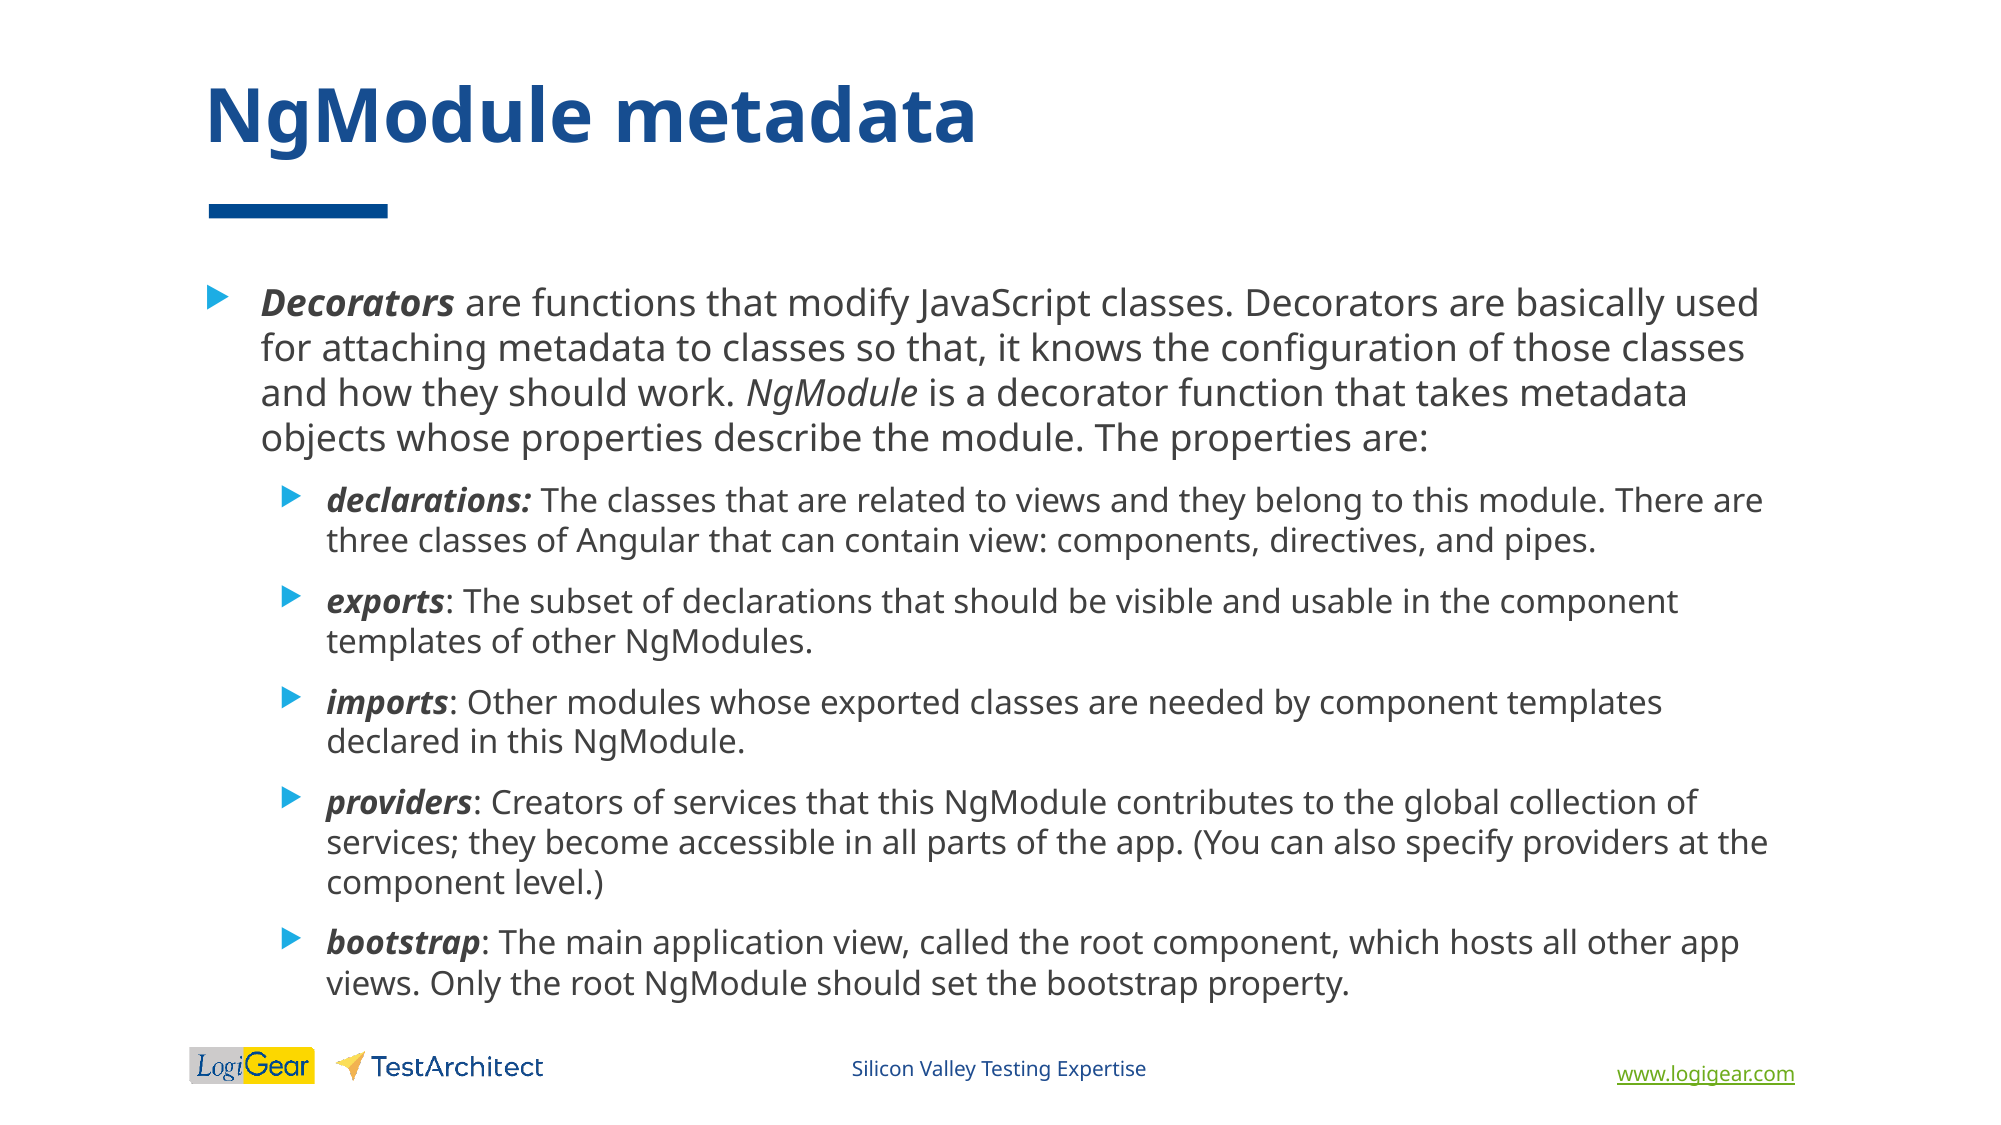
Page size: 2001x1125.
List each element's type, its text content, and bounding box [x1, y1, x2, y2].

list Decorators are functions that modify JavaScript classes. Decorators are basically used for attaching metadata to classes so that, it knows the configuration of those classes and how they should work. NgModule is a decorator function that takes metadata objects whose properties describe the module. The properties are: declarations: The classes that are related to views and they belong to this module. There are three classes of Angular that can contain view: components, directives, and pipes. exports: The subset of declarations that should be visible and usable in the component templates of other NgModules. imports: Other modules whose exported classes are needed by component templates declared in this NgModule. providers: Creators of services that this NgModule contributes to the global collection of services; they become accessible in all parts of the app. (You can also specify providers at the component level.) bootstrap: The main application view, called the root component, which hosts all other app views. Only the root NgModule should set the bootstrap property. [189, 271, 1809, 1028]
title NgModule metadata [189, 54, 1809, 171]
picture [189, 1047, 315, 1085]
picture [335, 1051, 543, 1081]
